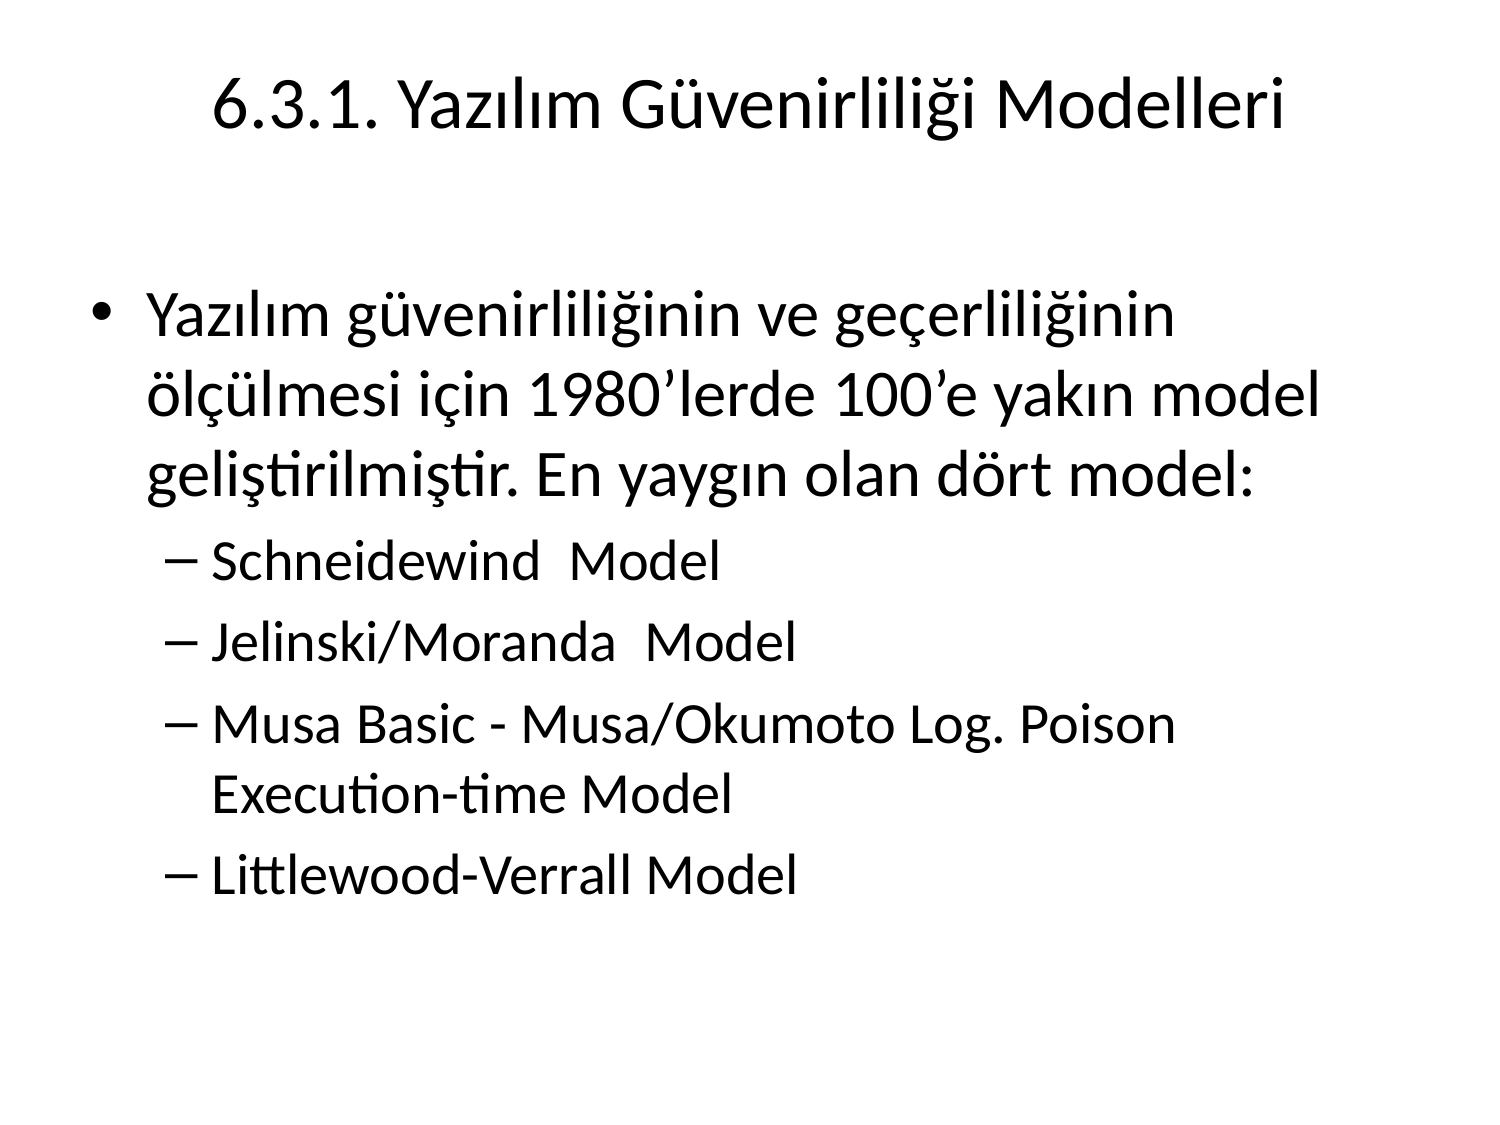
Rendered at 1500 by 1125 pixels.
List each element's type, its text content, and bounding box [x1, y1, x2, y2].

title 6.3.1. Yazılım Güvenirliliği Modelleri [75, 45, 1425, 233]
list Yazılım güvenirliliğinin ve geçerliliğinin ölçülmesi için 1980’lerde 100’e yakın model geliştirilmiştir. En yaygın olan dört model: Schneidewind Model Jelinski/Moranda Model Musa Basic - Musa/Okumoto Log. Poison Execution-time Model Littlewood-Verrall Model [75, 262, 1425, 1005]
